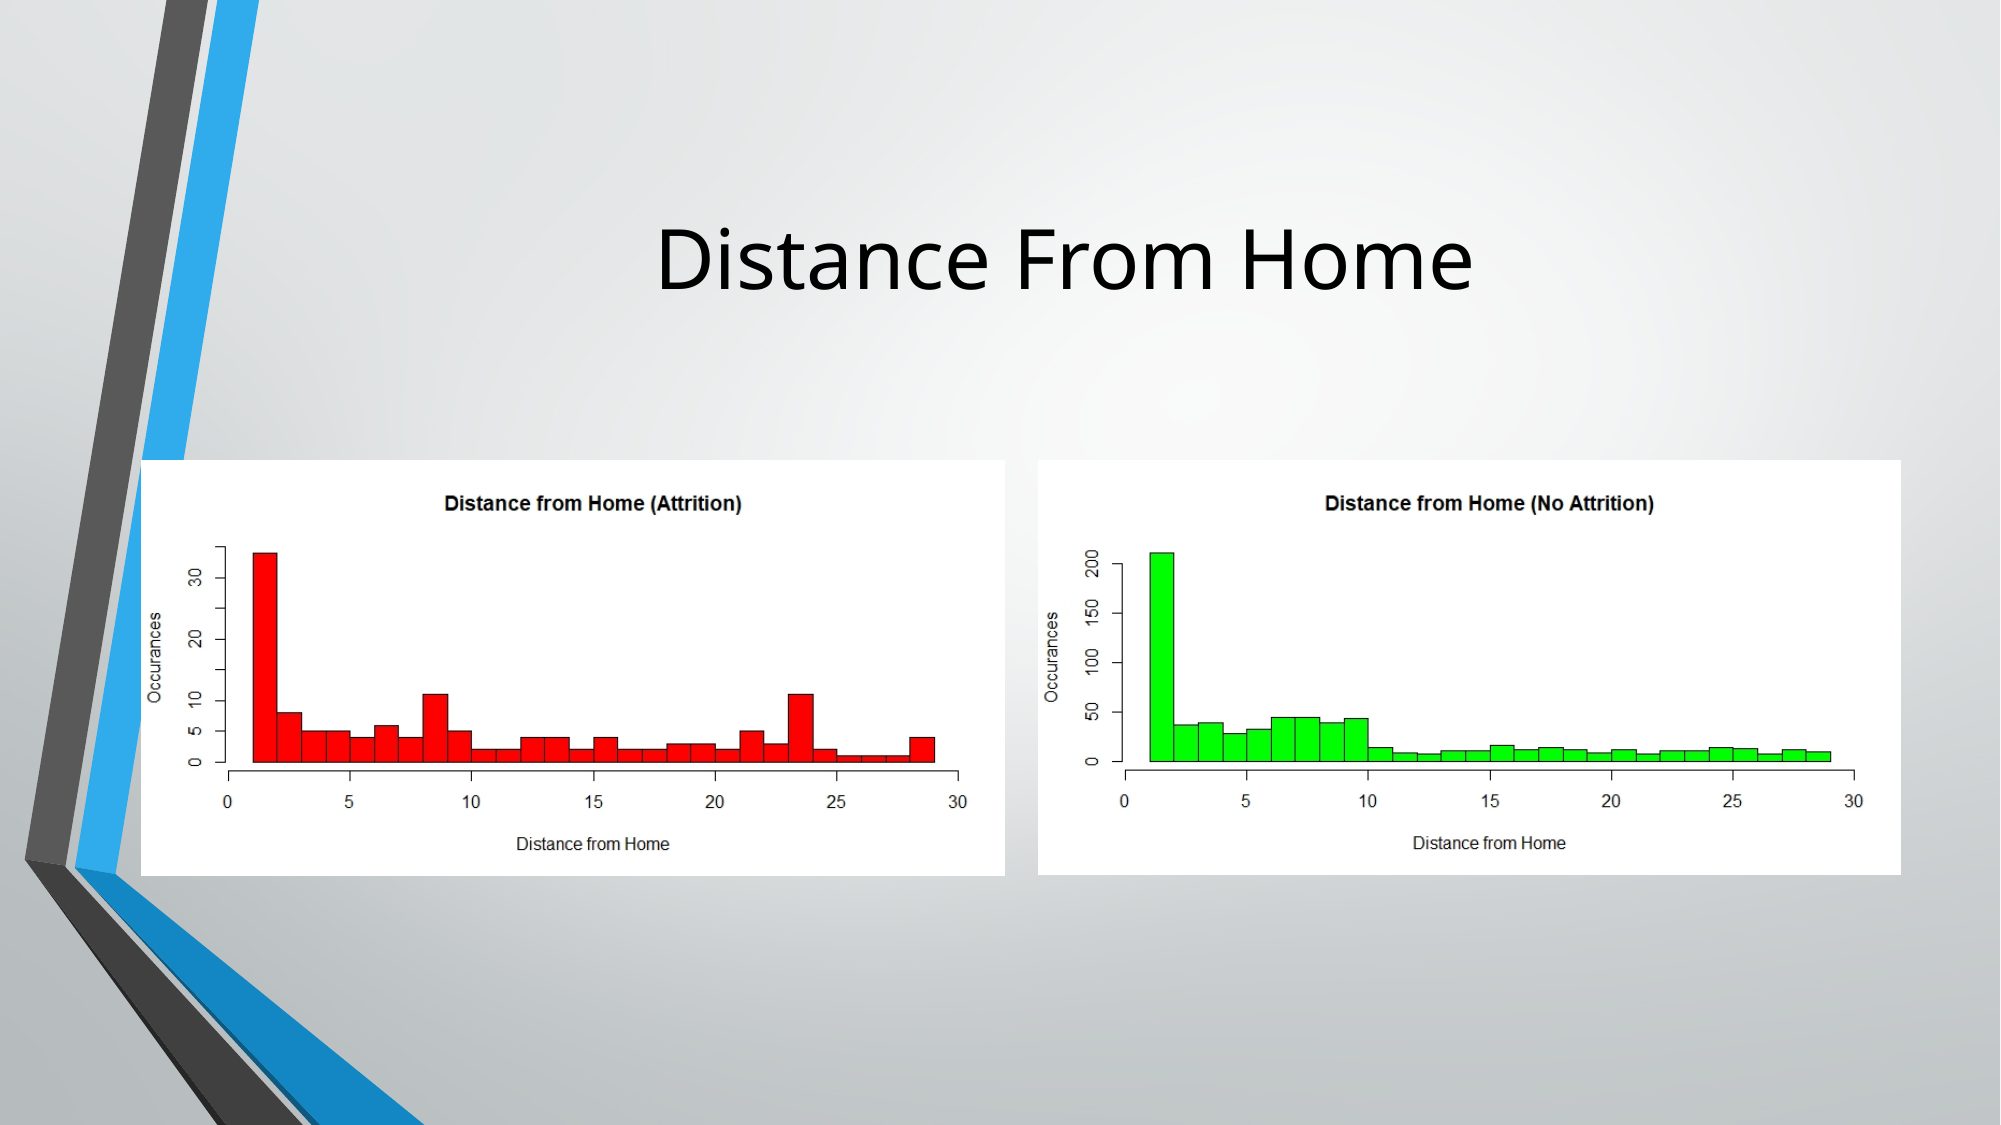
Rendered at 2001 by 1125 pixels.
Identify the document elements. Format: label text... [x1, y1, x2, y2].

picture [1037, 460, 1901, 875]
title Distance From Home [243, 112, 1887, 400]
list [140, 460, 1006, 876]
